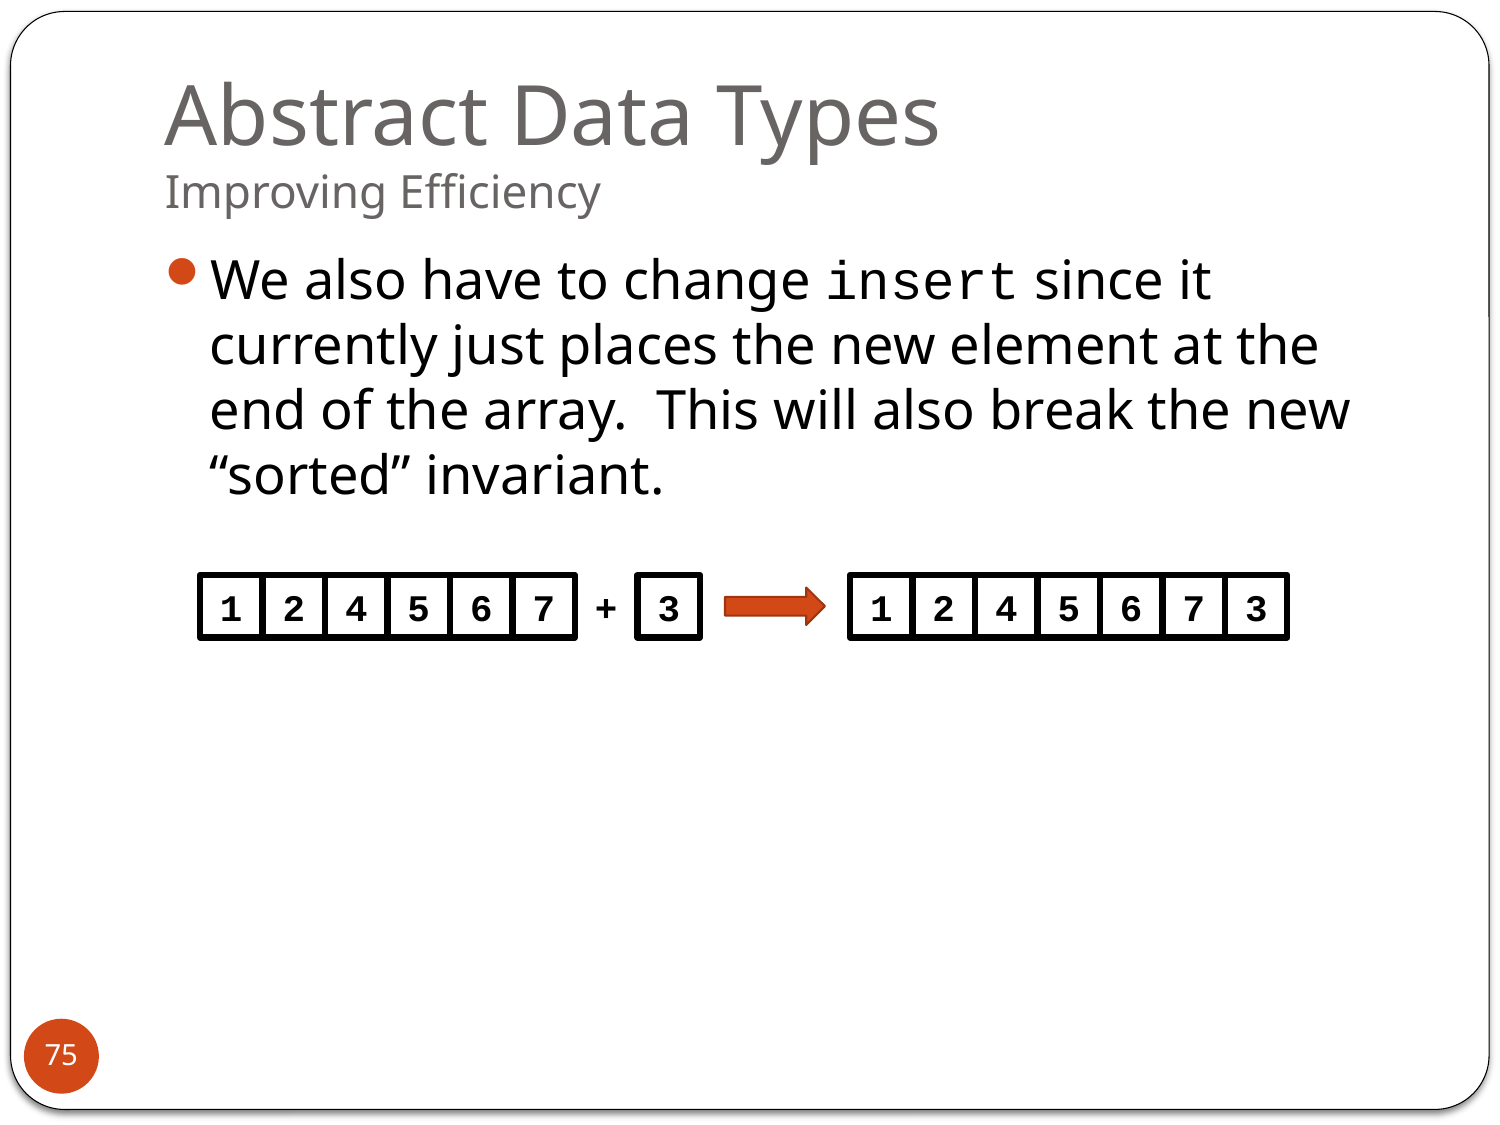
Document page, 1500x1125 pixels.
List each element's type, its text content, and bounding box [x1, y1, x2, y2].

text_box 1 [849, 574, 911, 638]
text_box 6 [449, 574, 511, 638]
text_box 3 [1224, 574, 1288, 638]
list We also have to change insert since it currently just places the new element at the end of the array. This will also break the new “sorted” invariant. [150, 237, 1425, 988]
text_box 1 [199, 574, 261, 638]
text_box 5 [1038, 574, 1099, 638]
text_box 7 [511, 574, 574, 638]
text_box 2 [911, 574, 974, 638]
text_box 2 [261, 574, 324, 638]
text_box 7 [1161, 574, 1224, 638]
slide_number 75 [23, 1018, 99, 1094]
title Abstract Data Types Improving Efficiency [150, 45, 1425, 233]
text_box [723, 586, 826, 626]
text_box + [574, 574, 638, 638]
text_box 4 [974, 574, 1038, 638]
text_box 5 [386, 574, 449, 638]
text_box 4 [324, 574, 386, 638]
text_box 6 [1099, 574, 1161, 638]
text_box 3 [638, 574, 701, 638]
